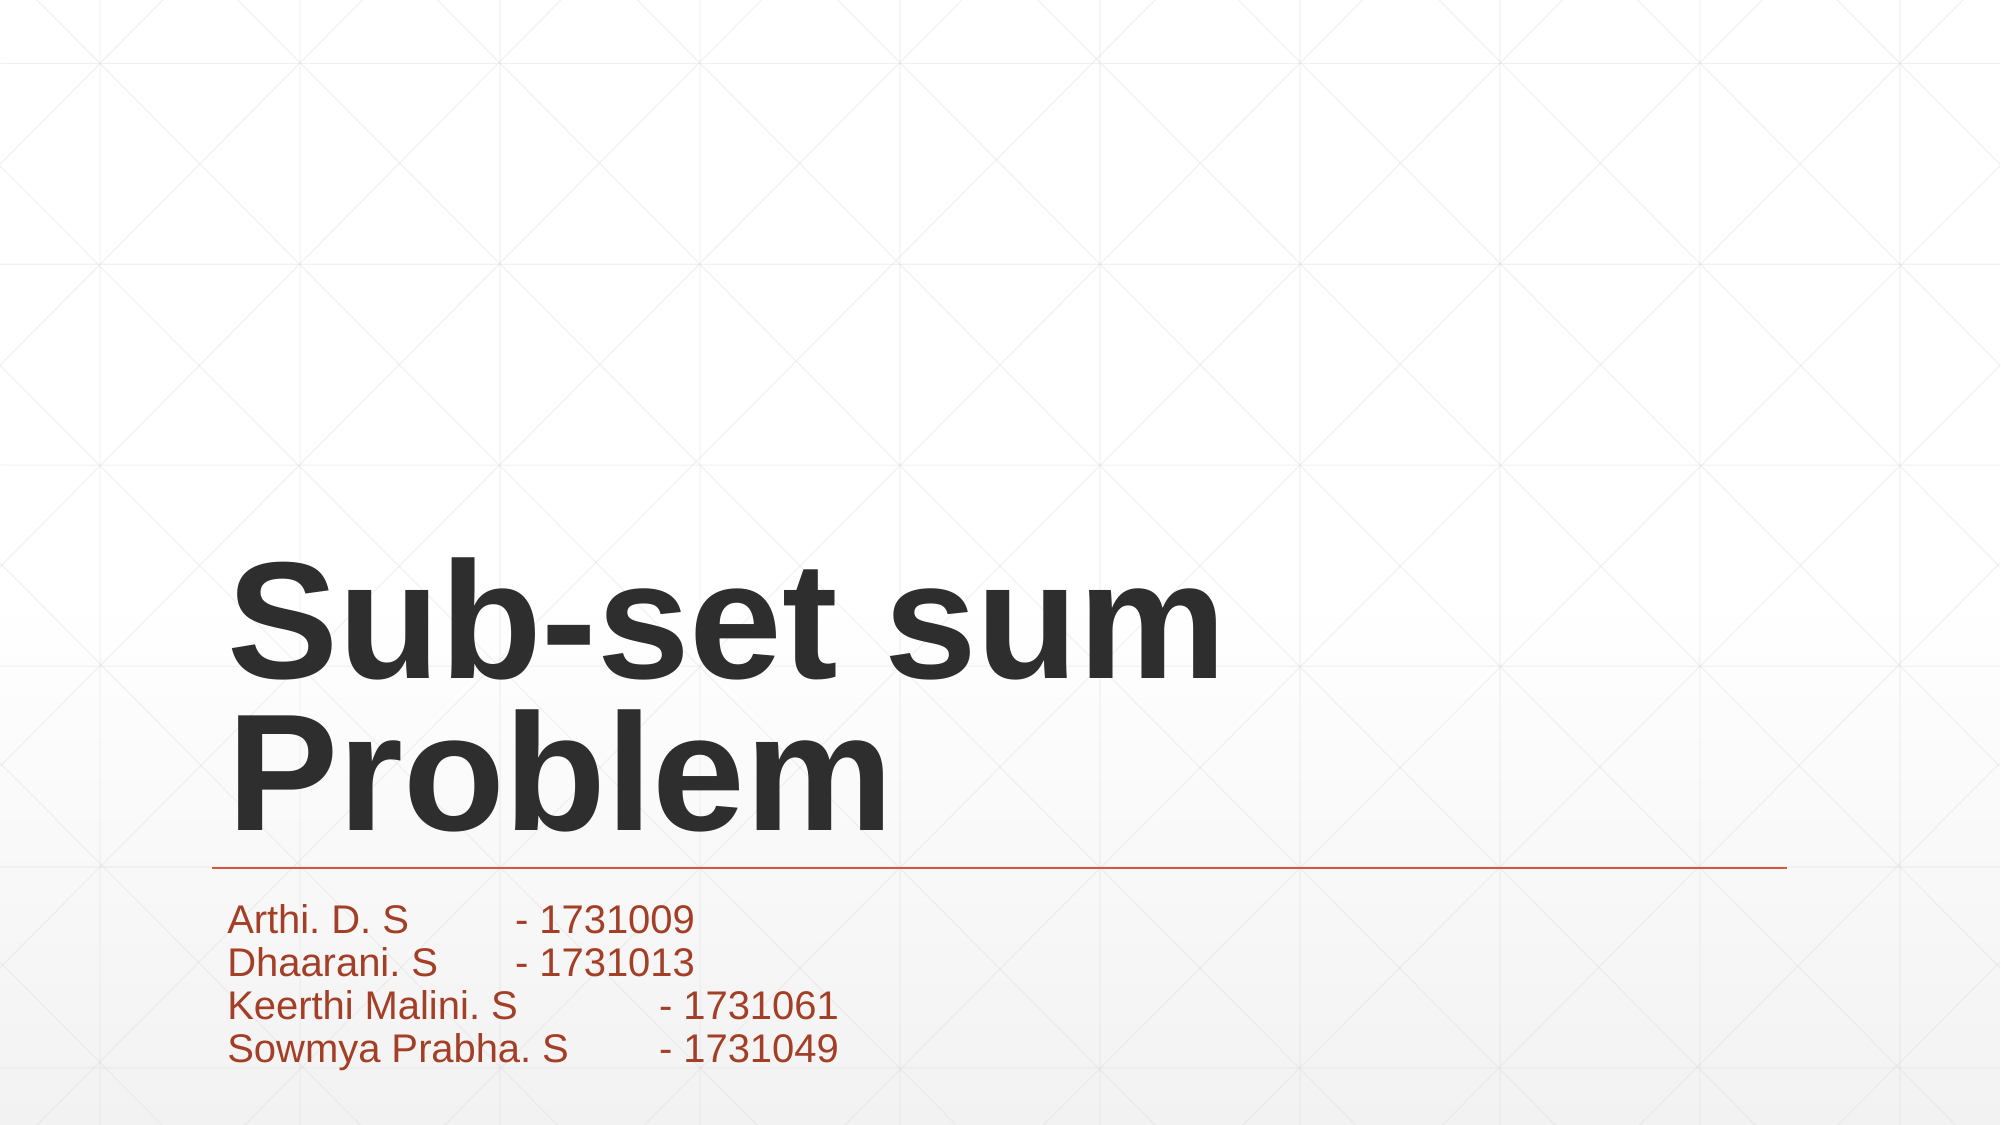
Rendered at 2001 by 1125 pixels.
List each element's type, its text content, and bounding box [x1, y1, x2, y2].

subtitle Arthi. D. S - 1731009 Dhaarani. S - 1731013 Keerthi Malini. S - 1731061 Sowmya Prabha. S - 1731049 [212, 891, 1788, 1081]
title Sub-set sum Problem [212, 313, 1788, 869]
